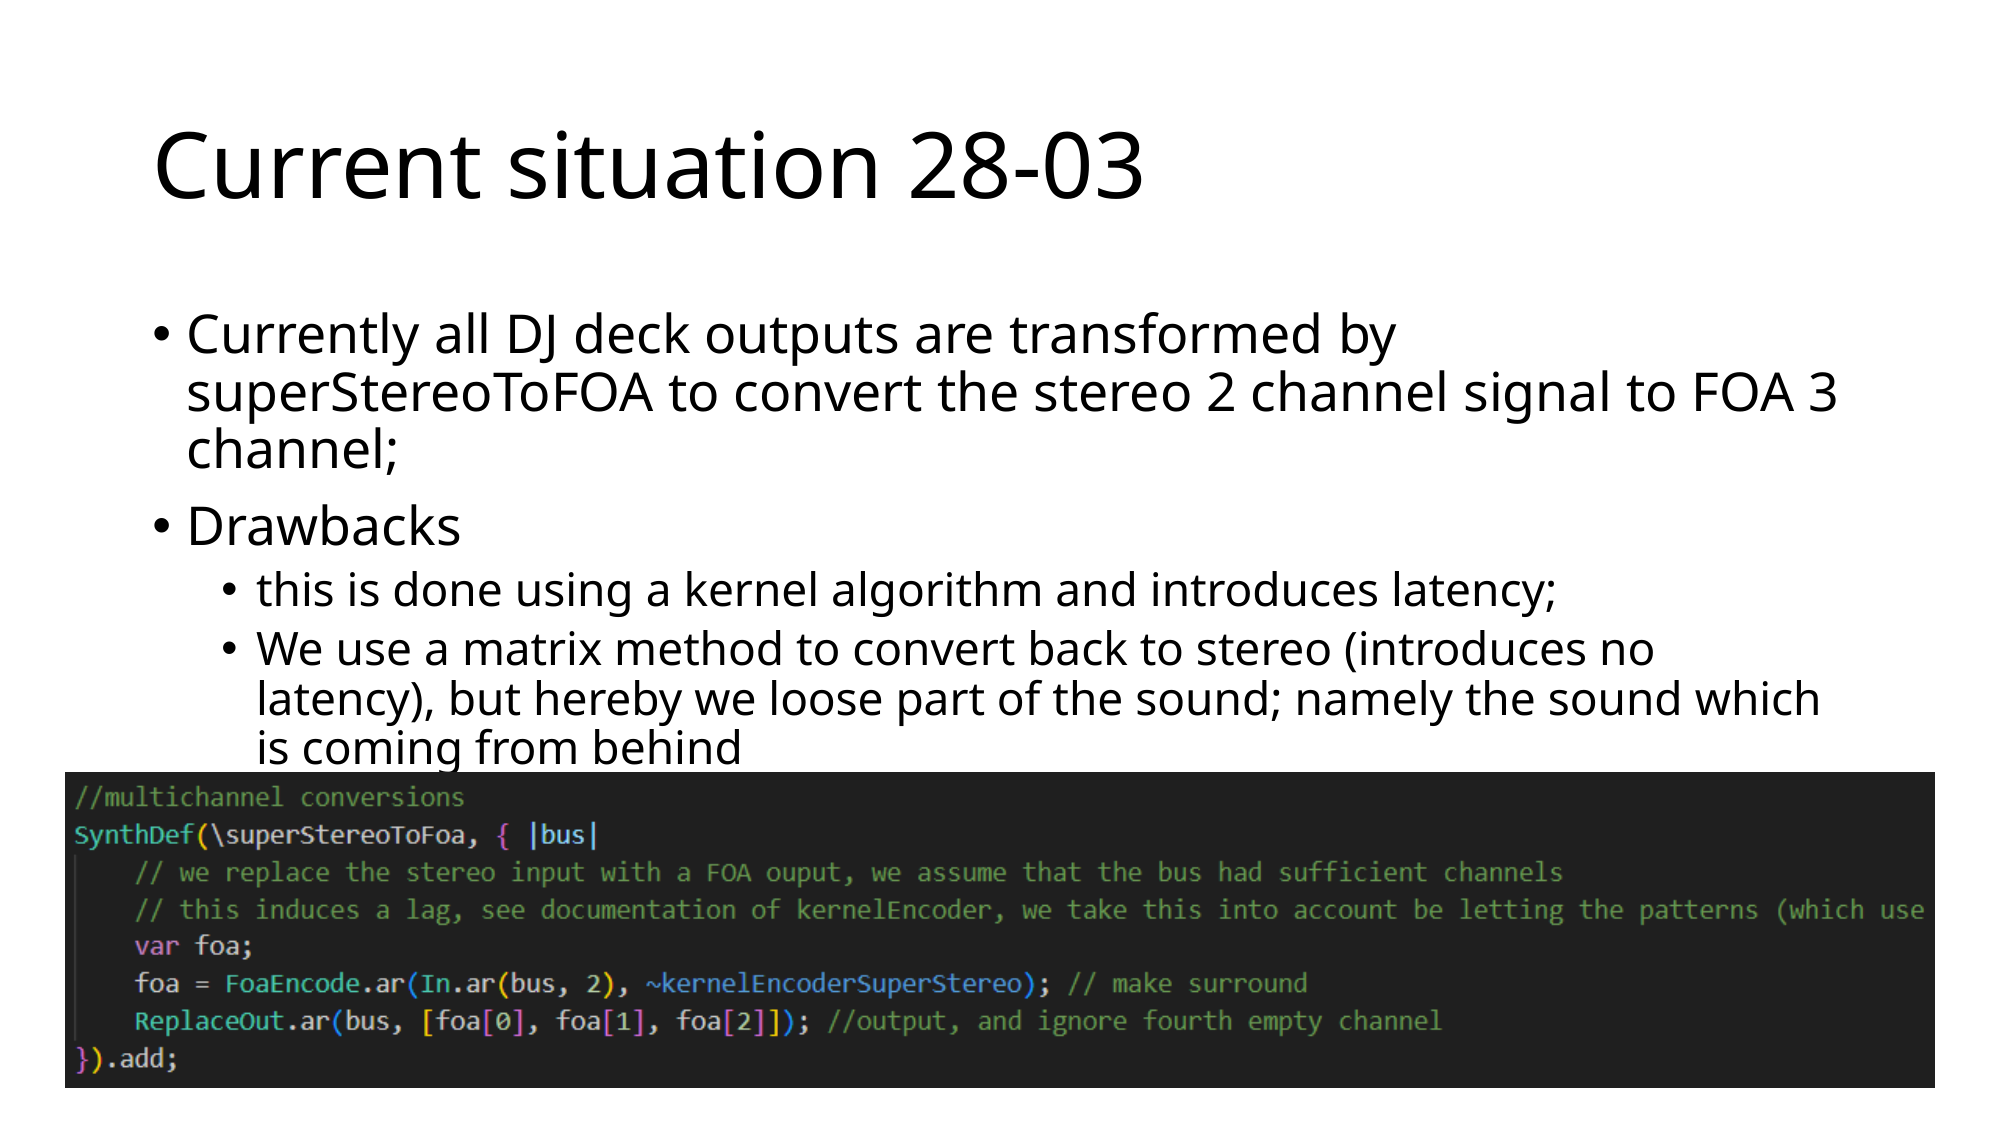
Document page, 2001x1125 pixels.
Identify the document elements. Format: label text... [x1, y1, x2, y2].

picture [64, 771, 1936, 1089]
title Current situation 28-03 [137, 59, 1863, 278]
list Currently all DJ deck outputs are transformed by superStereoToFOA to convert the stereo 2 channel signal to FOA 3 channel; Drawbacks this is done using a kernel algorithm and introduces latency; We use a matrix method to convert back to stereo (introduces no latency), but hereby we loose part of the sound; namely the sound which is coming from behind [137, 299, 1863, 771]
